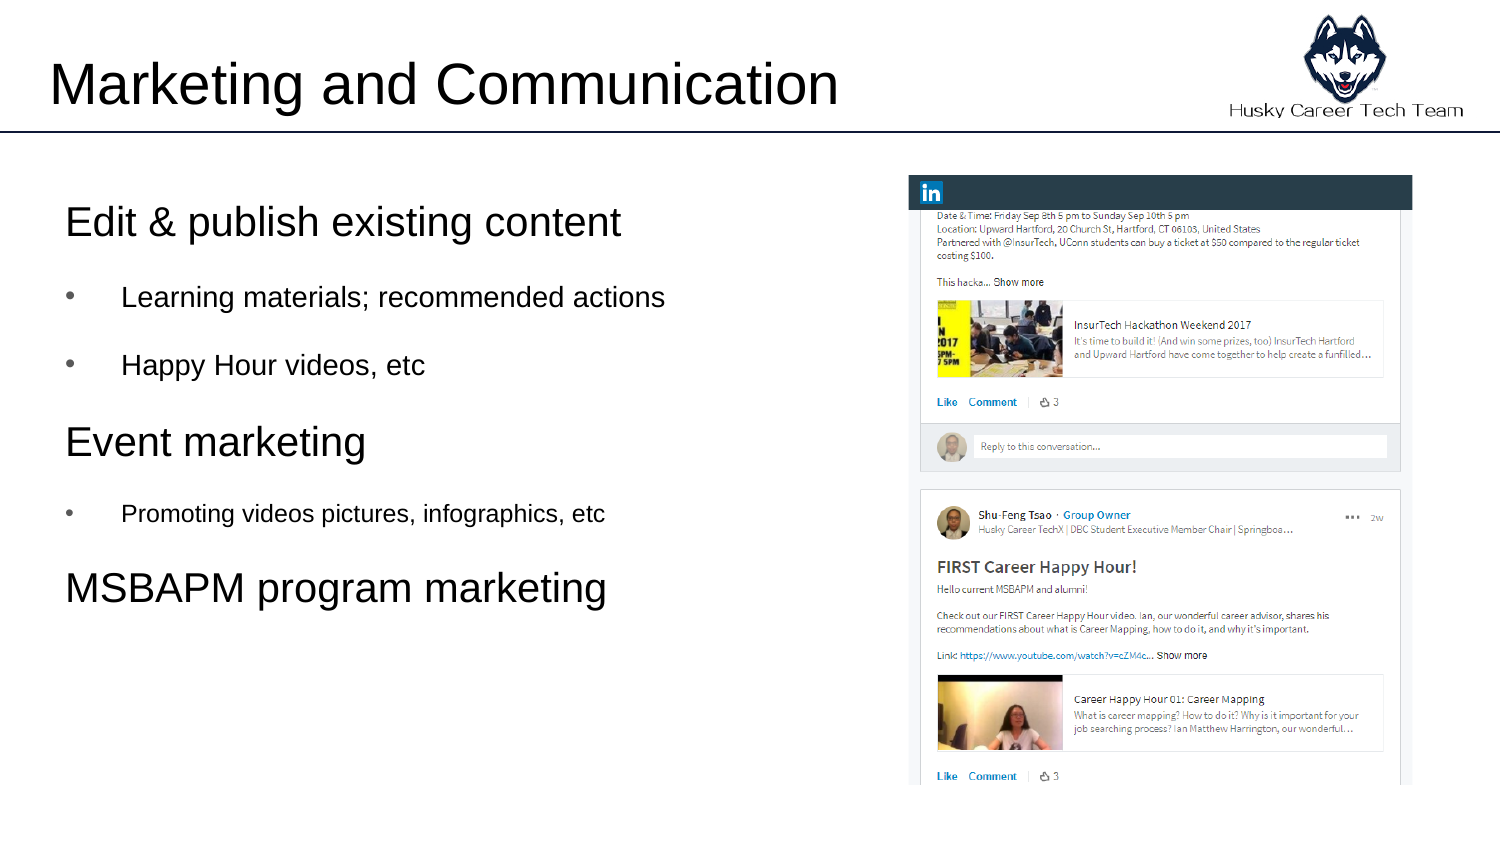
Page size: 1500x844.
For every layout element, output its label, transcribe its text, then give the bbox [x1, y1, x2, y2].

picture [908, 174, 1413, 785]
title Marketing and Communication [34, 31, 1208, 89]
picture [1213, 0, 1477, 118]
text_box Edit & publish existing content Learning materials; recommended actions Happy Hour videos, etc Event marketing Promoting videos pictures, infographics, etc MSBAPM program marketing [50, 179, 853, 740]
